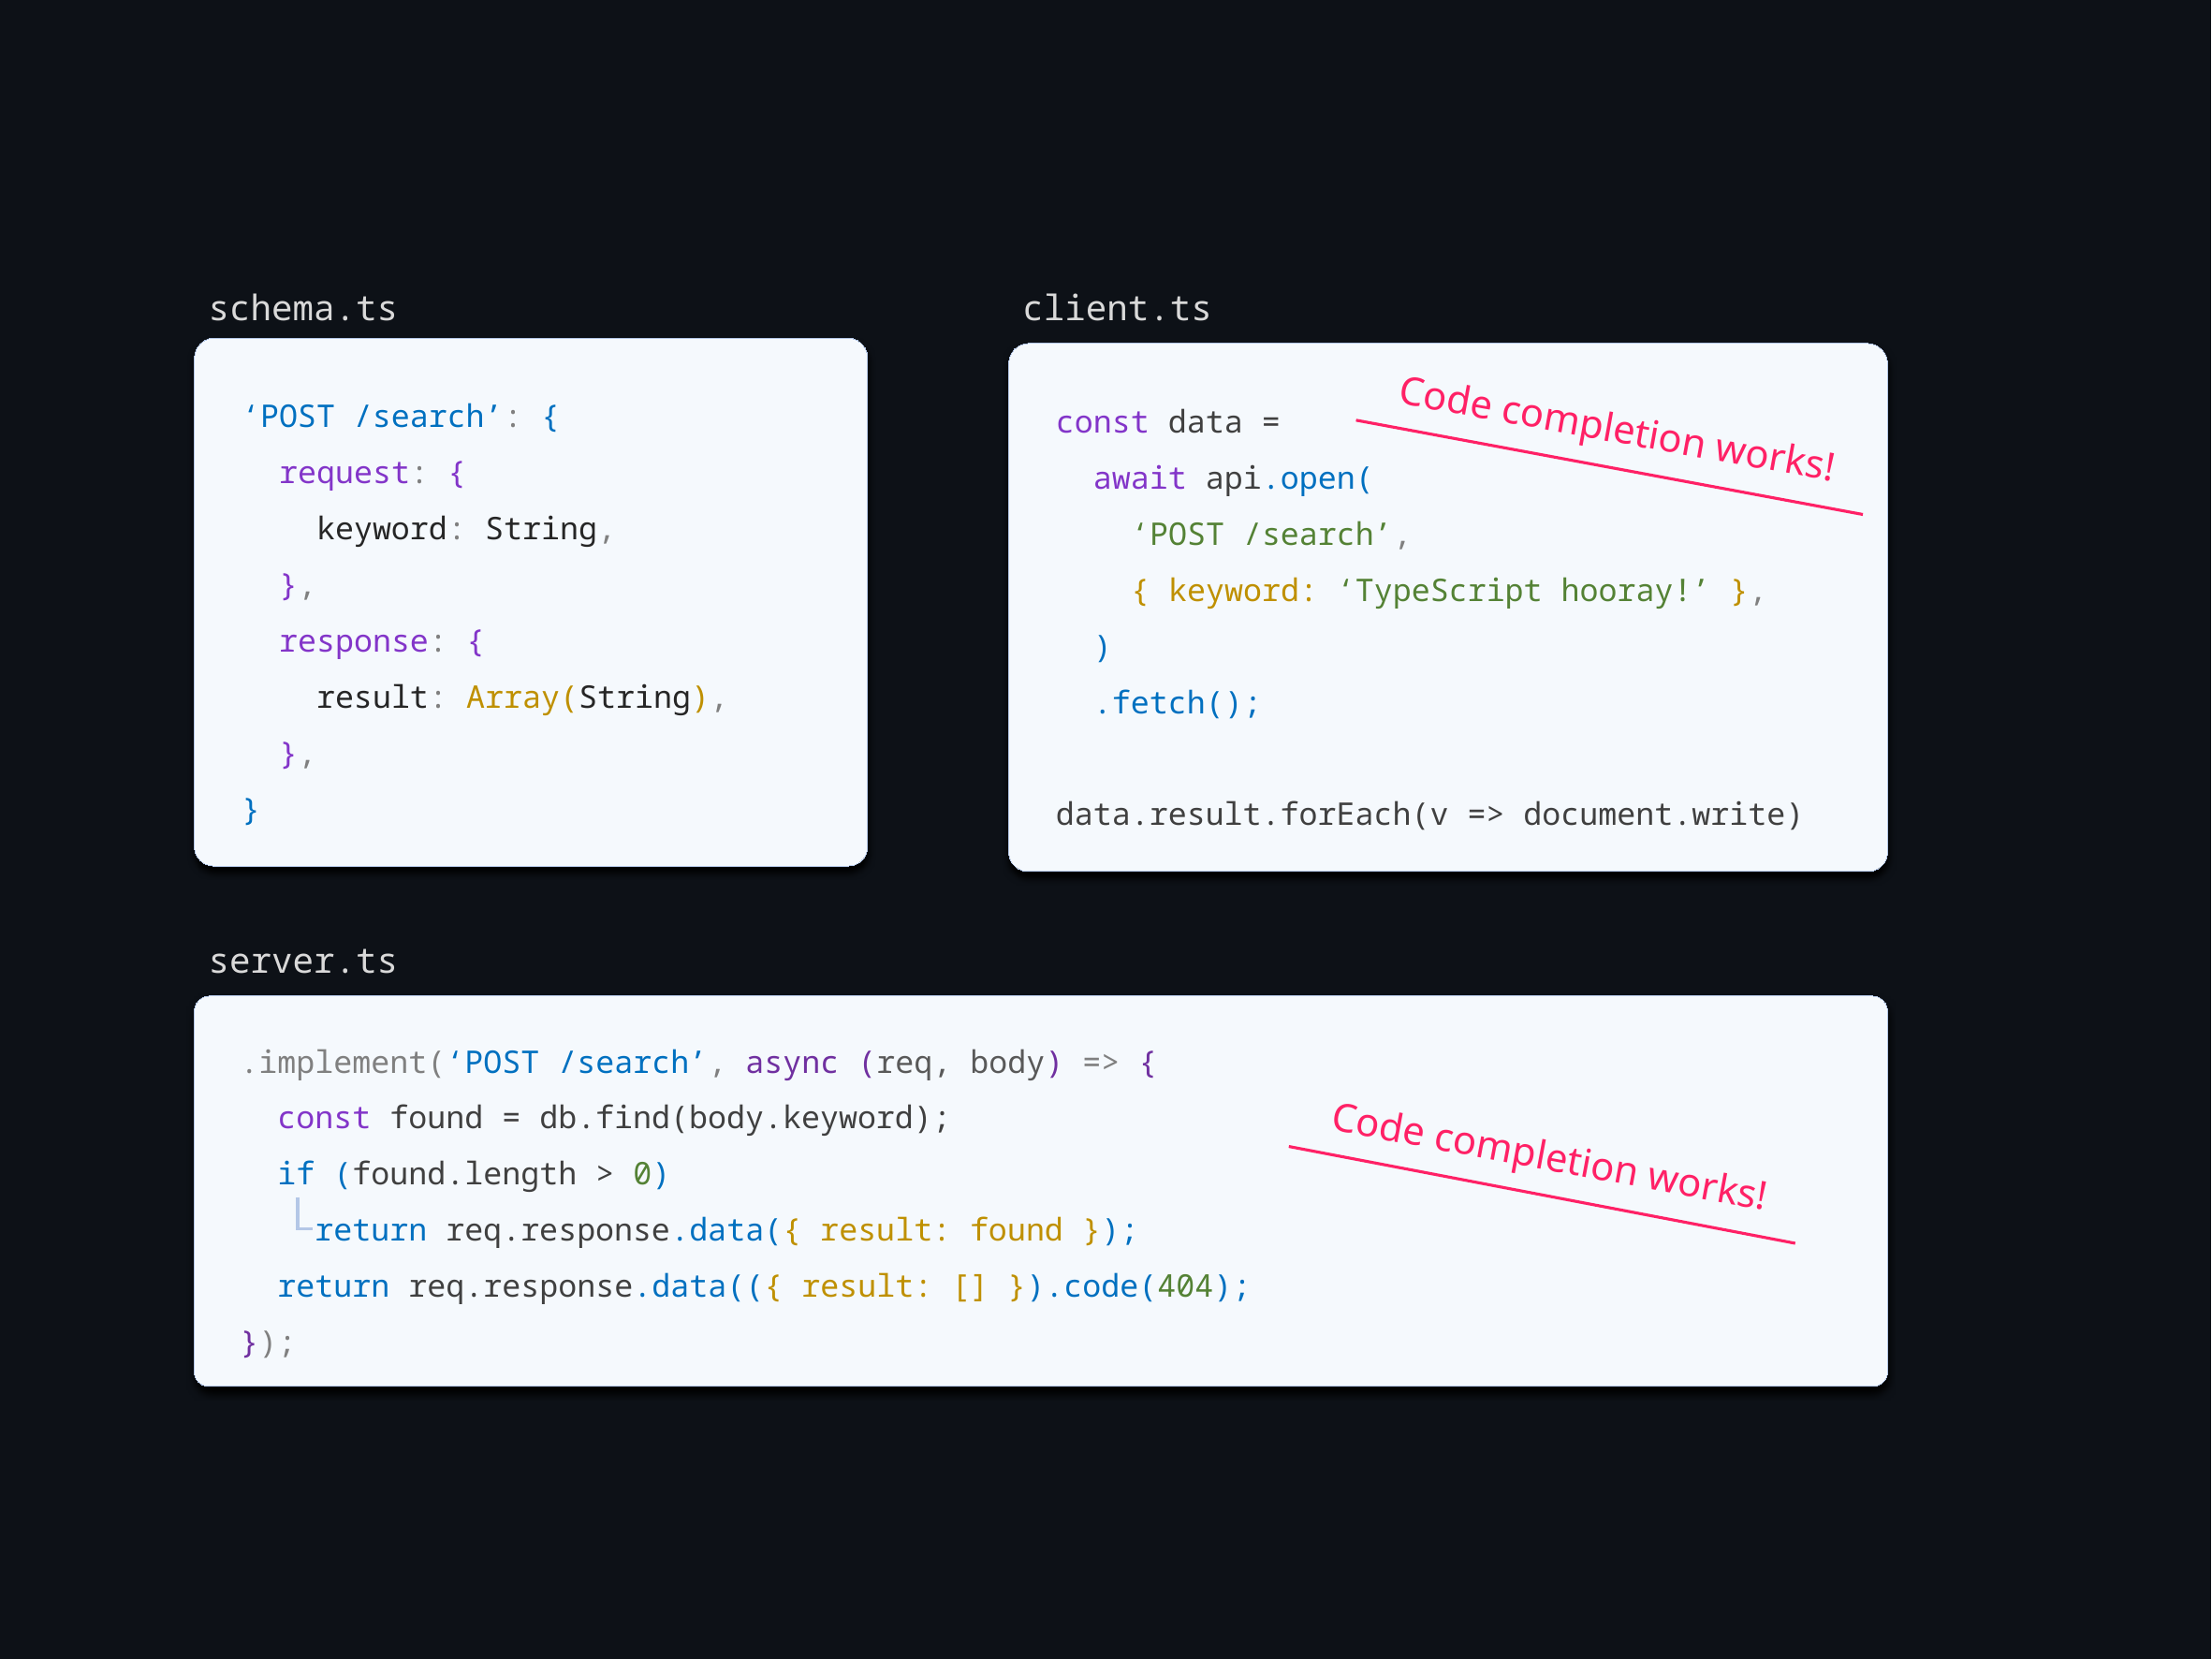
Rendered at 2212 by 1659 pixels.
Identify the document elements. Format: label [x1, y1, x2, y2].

text_box [194, 278, 1888, 1387]
